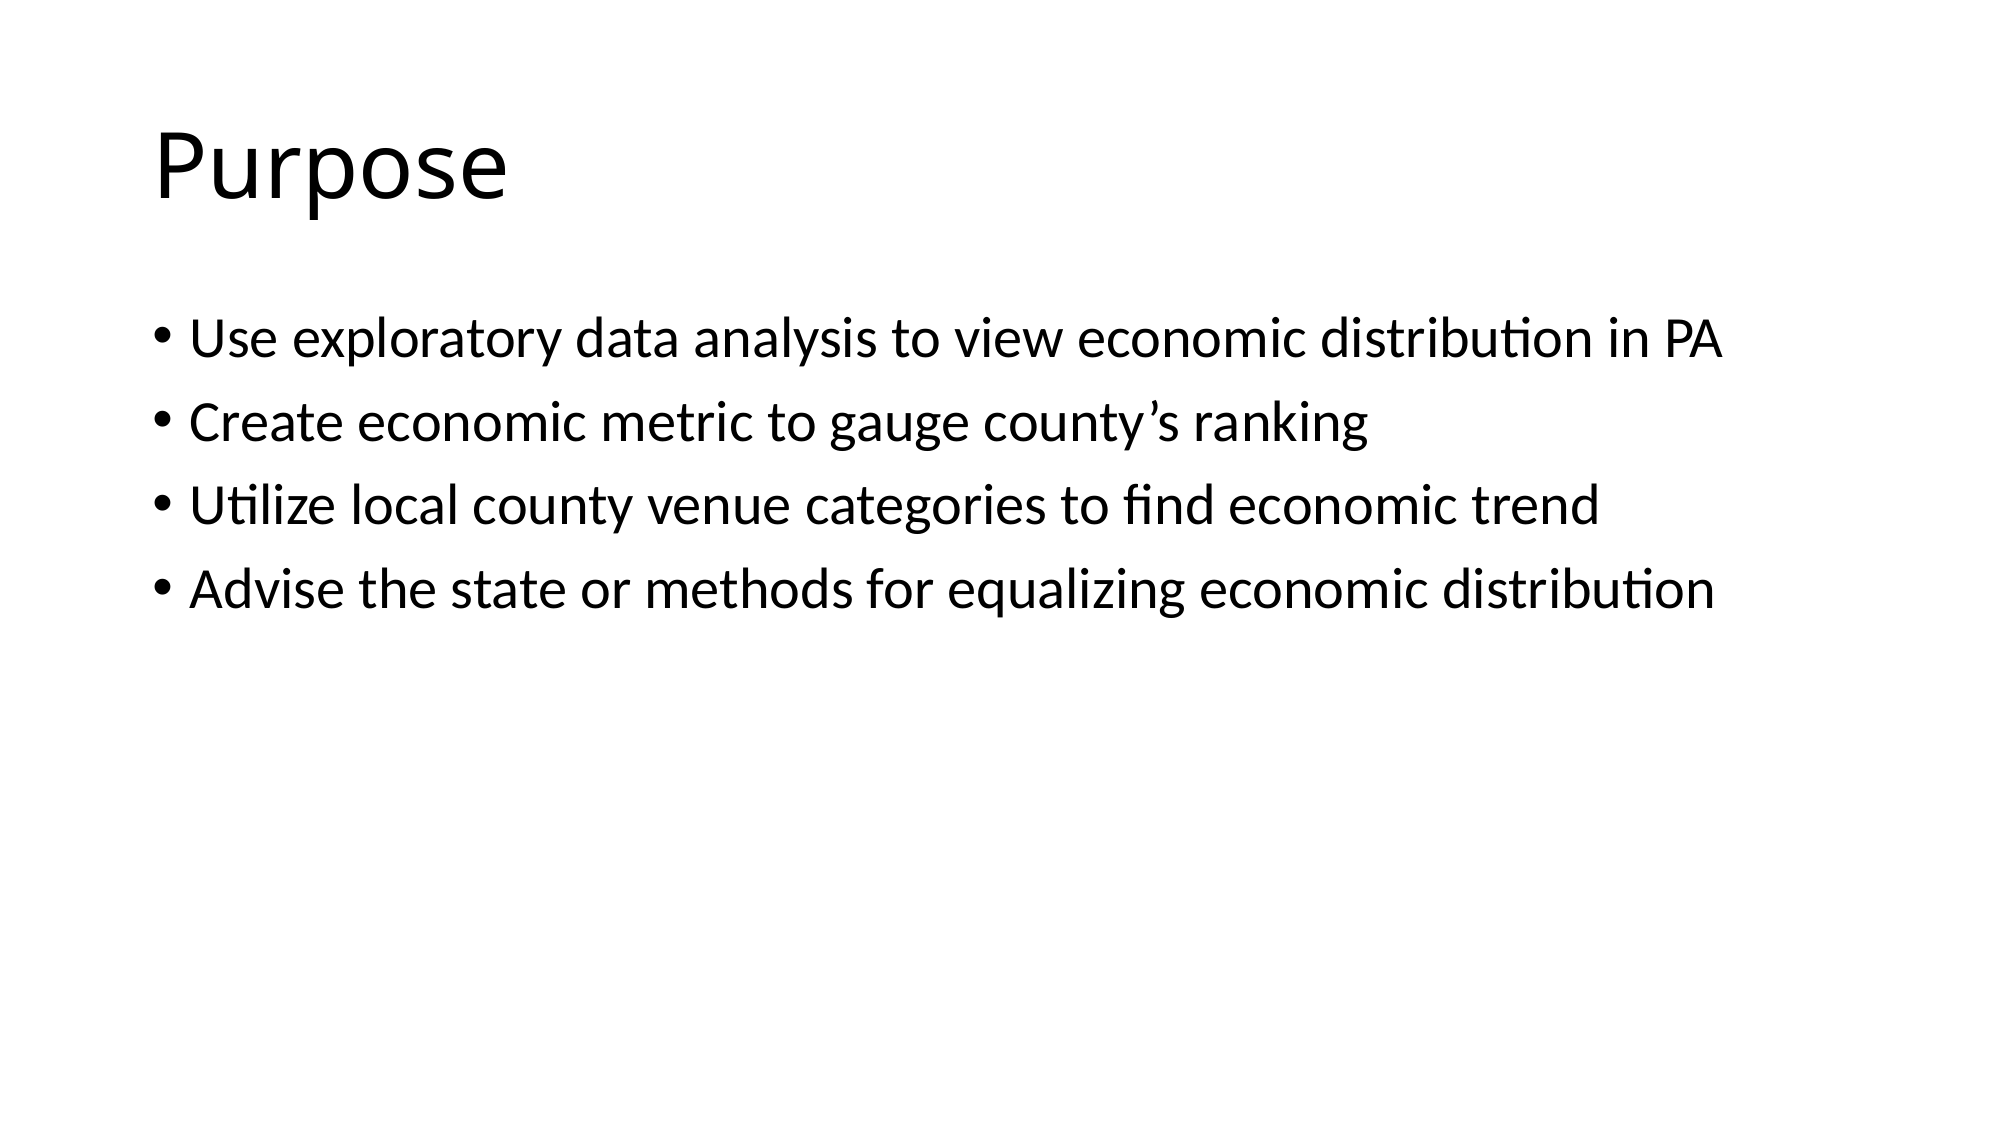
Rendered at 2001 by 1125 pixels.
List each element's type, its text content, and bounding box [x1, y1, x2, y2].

title Purpose [137, 59, 1863, 278]
list Use exploratory data analysis to view economic distribution in PA Create economic metric to gauge county’s ranking Utilize local county venue categories to find economic trend Advise the state or methods for equalizing economic distribution [137, 299, 1863, 1014]
